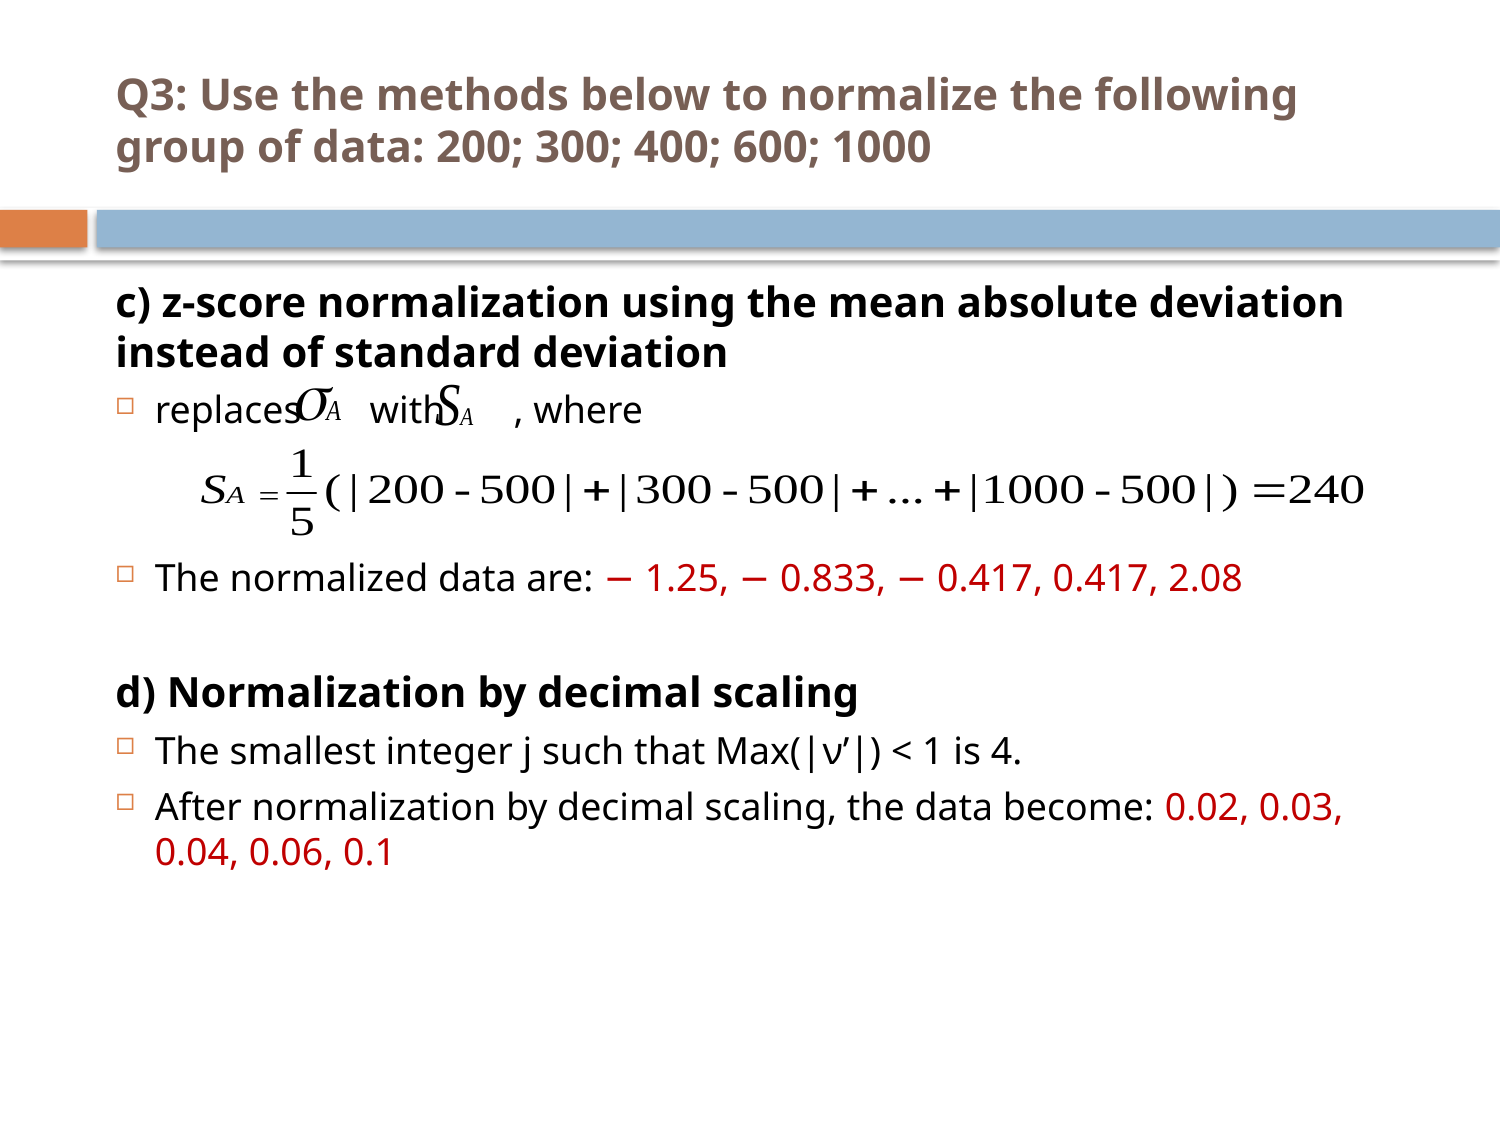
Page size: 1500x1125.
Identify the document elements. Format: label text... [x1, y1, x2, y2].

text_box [287, 374, 351, 436]
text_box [191, 437, 1376, 546]
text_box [426, 369, 482, 436]
title Q3: Use the methods below to normalize the following group of data: 200; 300; 400; 600; 1000 [100, 37, 1438, 200]
list c) z-score normalization using the mean absolute deviation instead of standard deviation replaces with , where The normalized data are: − 1.25, − 0.833, − 0.417, 0.417, 2.08 d) Normalization by decimal scaling The smallest integer j such that Max(|ν’|) < 1 is 4. After normalization by decimal scaling, the data become: 0.02, 0.03, 0.04, 0.06, 0.1 [100, 267, 1438, 1006]
